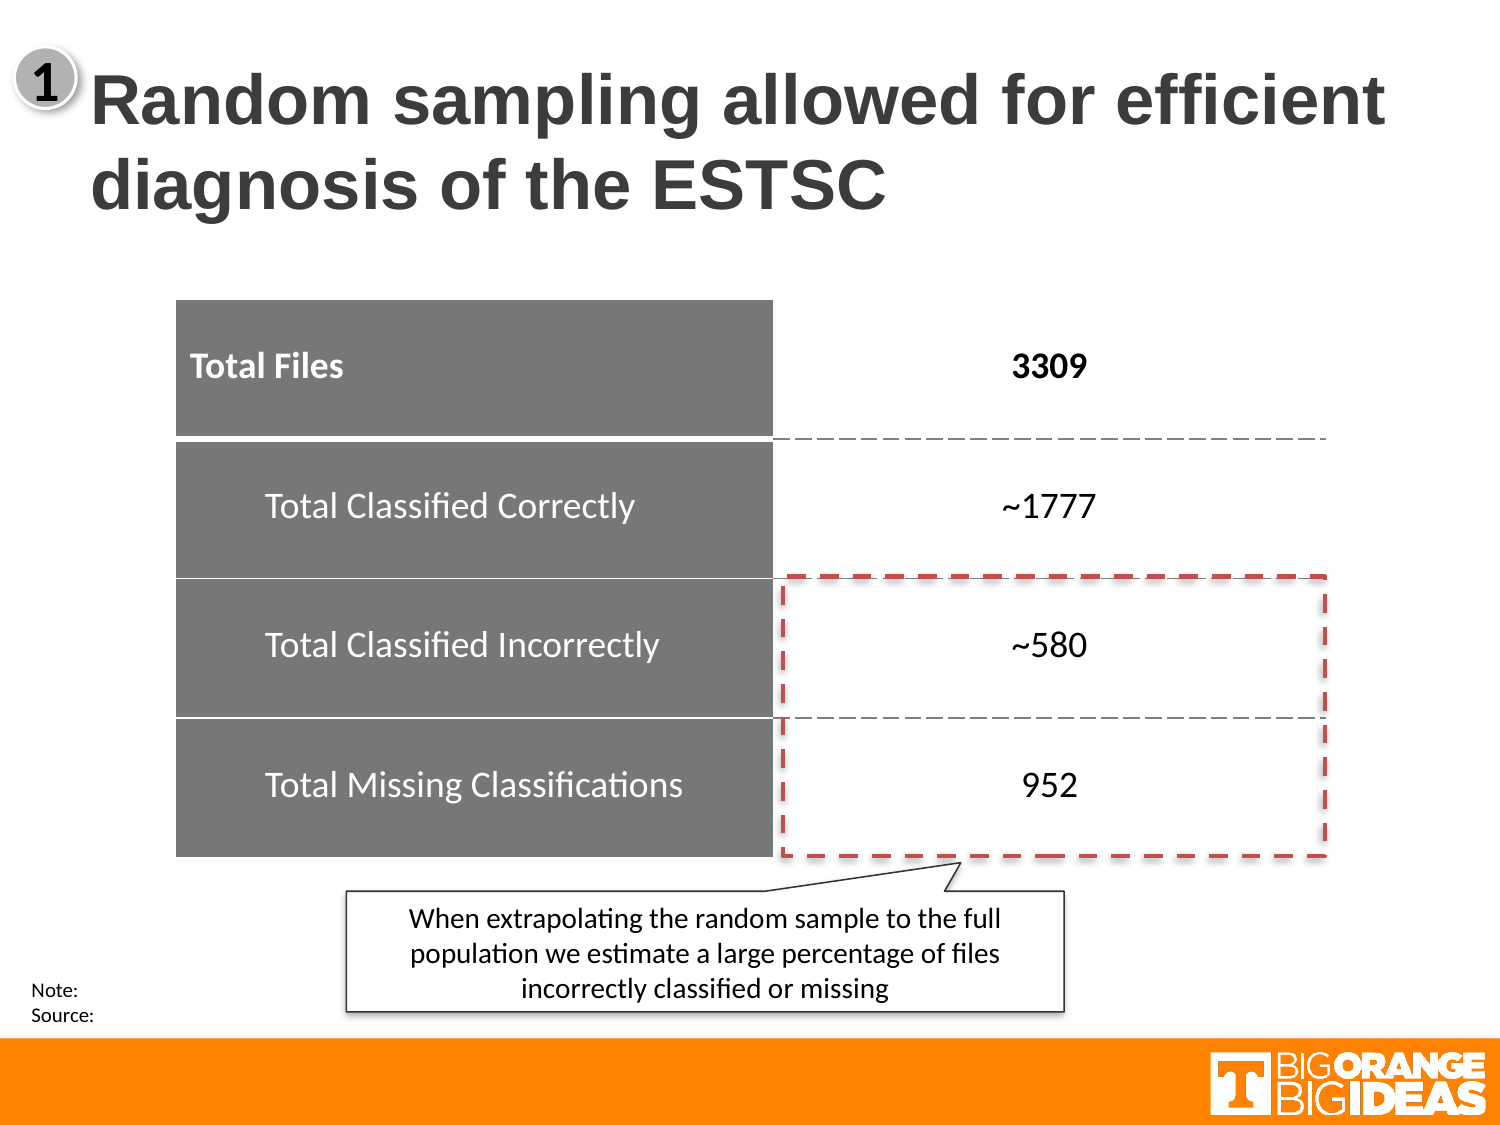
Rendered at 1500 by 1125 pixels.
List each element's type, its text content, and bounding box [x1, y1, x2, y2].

table_cell Total Missing Classifications [176, 719, 773, 857]
table_header 3309 [775, 300, 1324, 439]
table_header Total Files [176, 300, 773, 436]
text_box 1 [14, 46, 77, 109]
table_cell ~1777 [775, 439, 1324, 578]
table_cell Total Classified Incorrectly [176, 579, 773, 717]
title Random sampling allowed for efficient diagnosis of the ESTSC [75, 45, 1425, 233]
text_box [782, 576, 1326, 857]
text_box Note: Source: [31, 976, 1442, 1027]
table_cell Total Classified Correctly [176, 442, 773, 578]
text_box When extrapolating the random sample to the full population we estimate a large percentage of files incorrectly classified or missing [345, 861, 1065, 976]
